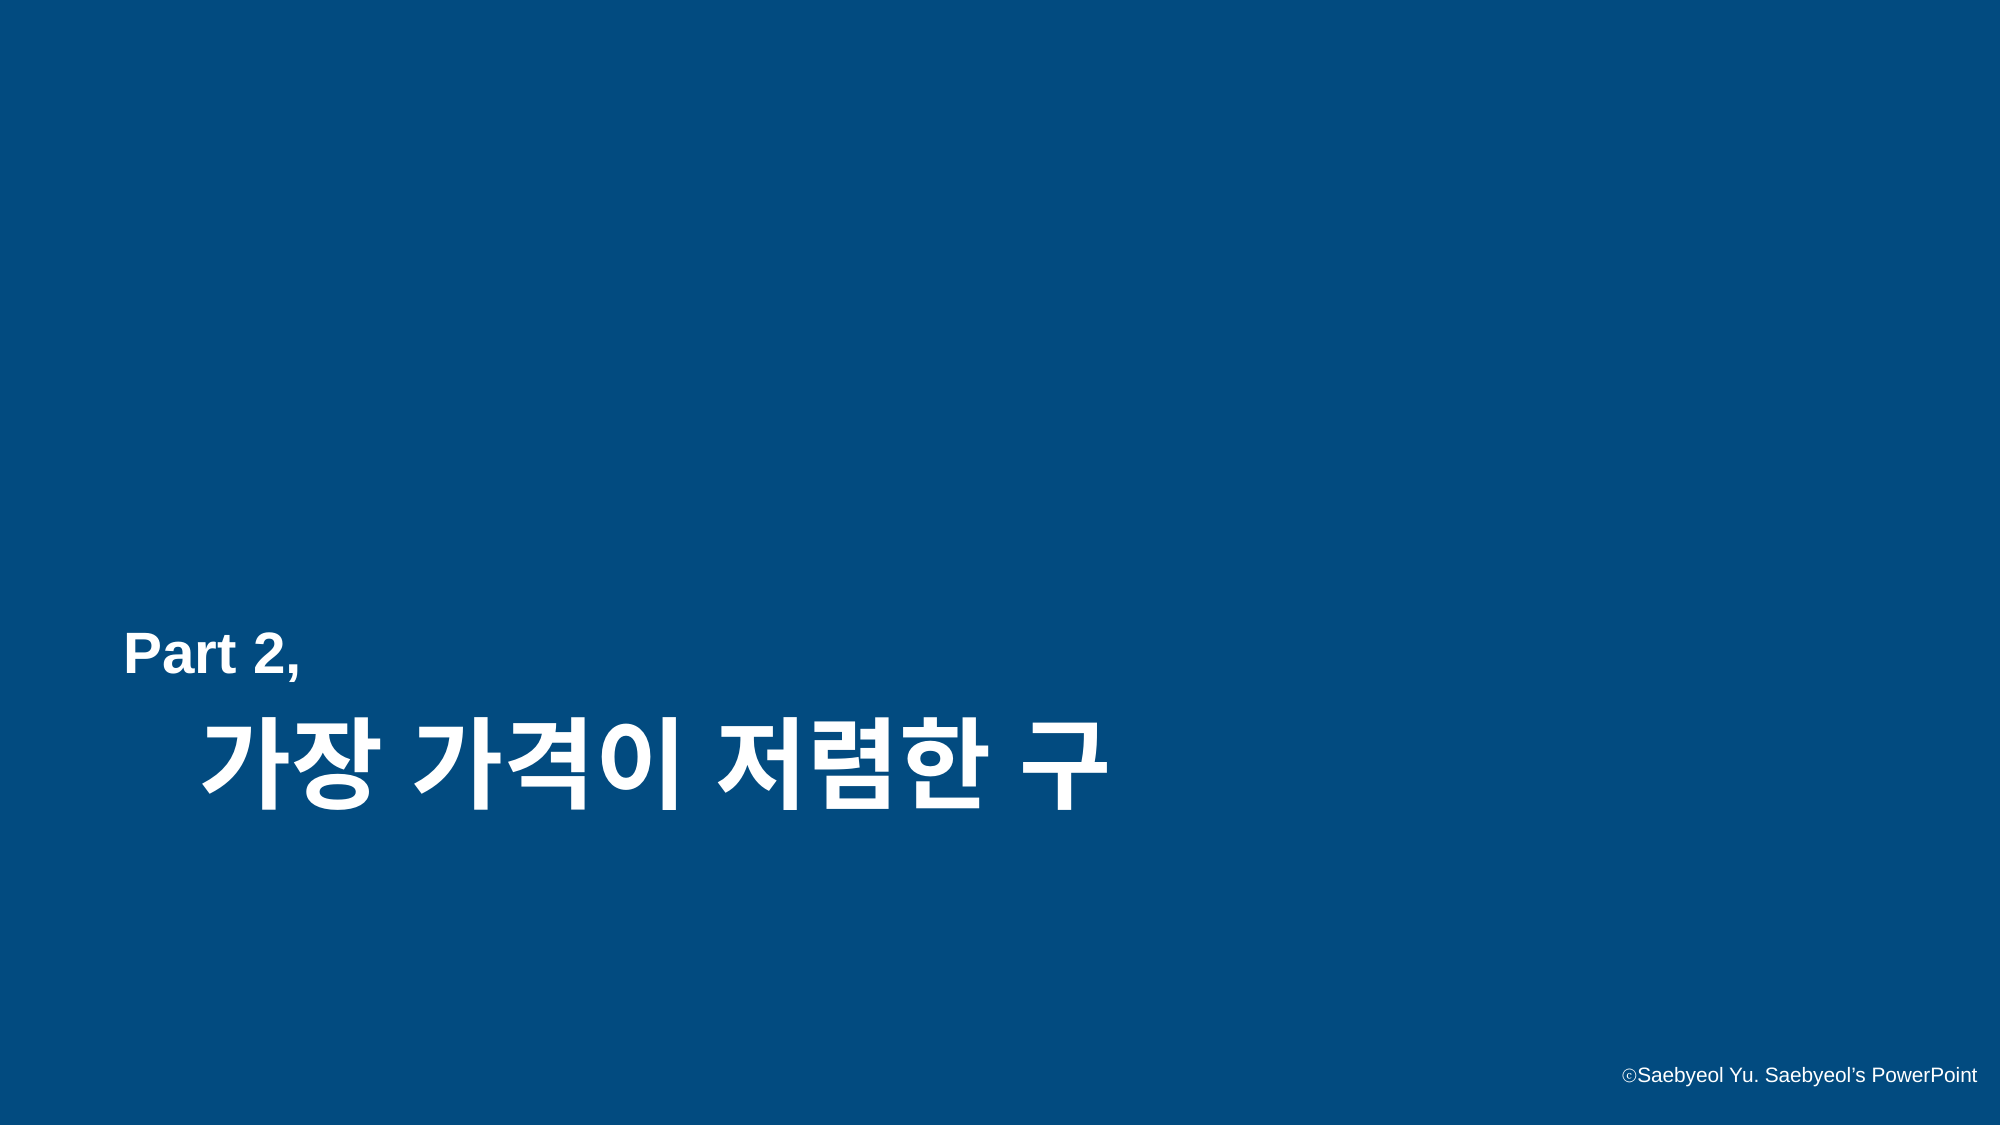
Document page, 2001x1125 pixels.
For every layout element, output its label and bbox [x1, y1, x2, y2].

text_box [69, 568, 1122, 1061]
